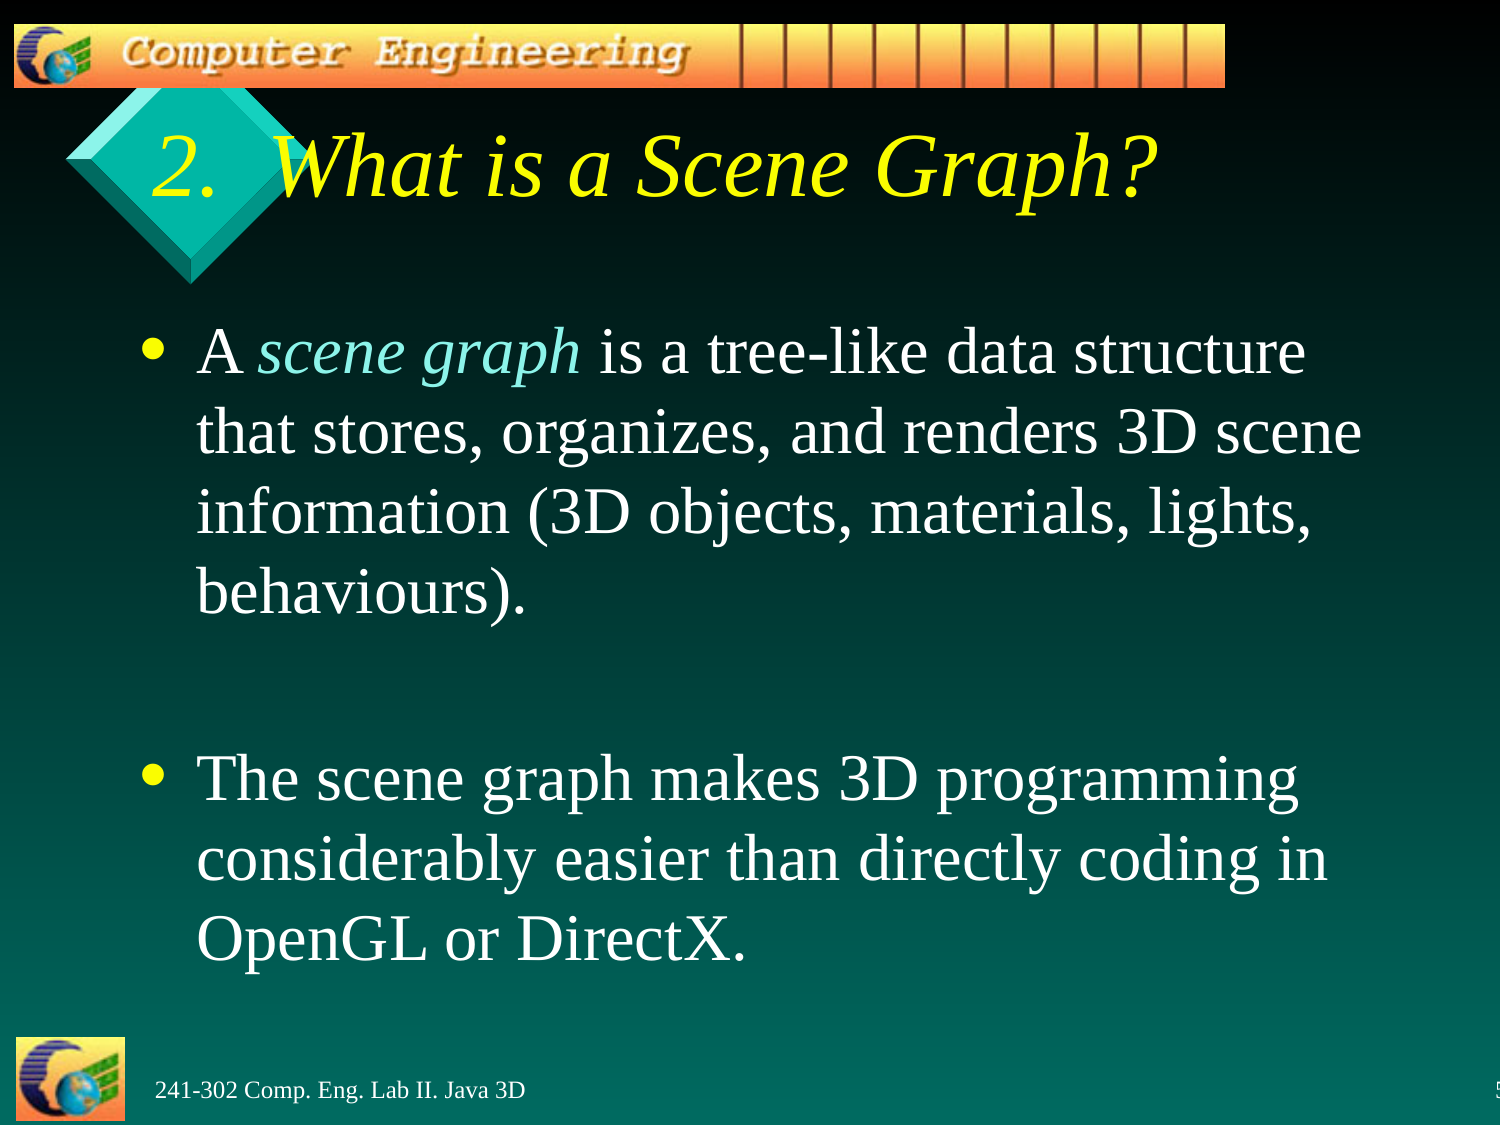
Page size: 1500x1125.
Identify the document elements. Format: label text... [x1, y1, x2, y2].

list A scene graph is a tree-like data structure that stores, organizes, and renders 3D scene information (3D objects, materials, lights, behaviours). The scene graph makes 3D programming considerably easier than directly coding in OpenGL or DirectX. [124, 299, 1401, 976]
picture [16, 1037, 125, 1121]
picture [14, 24, 1225, 88]
title 2. What is a Scene Graph? [136, 68, 1415, 251]
